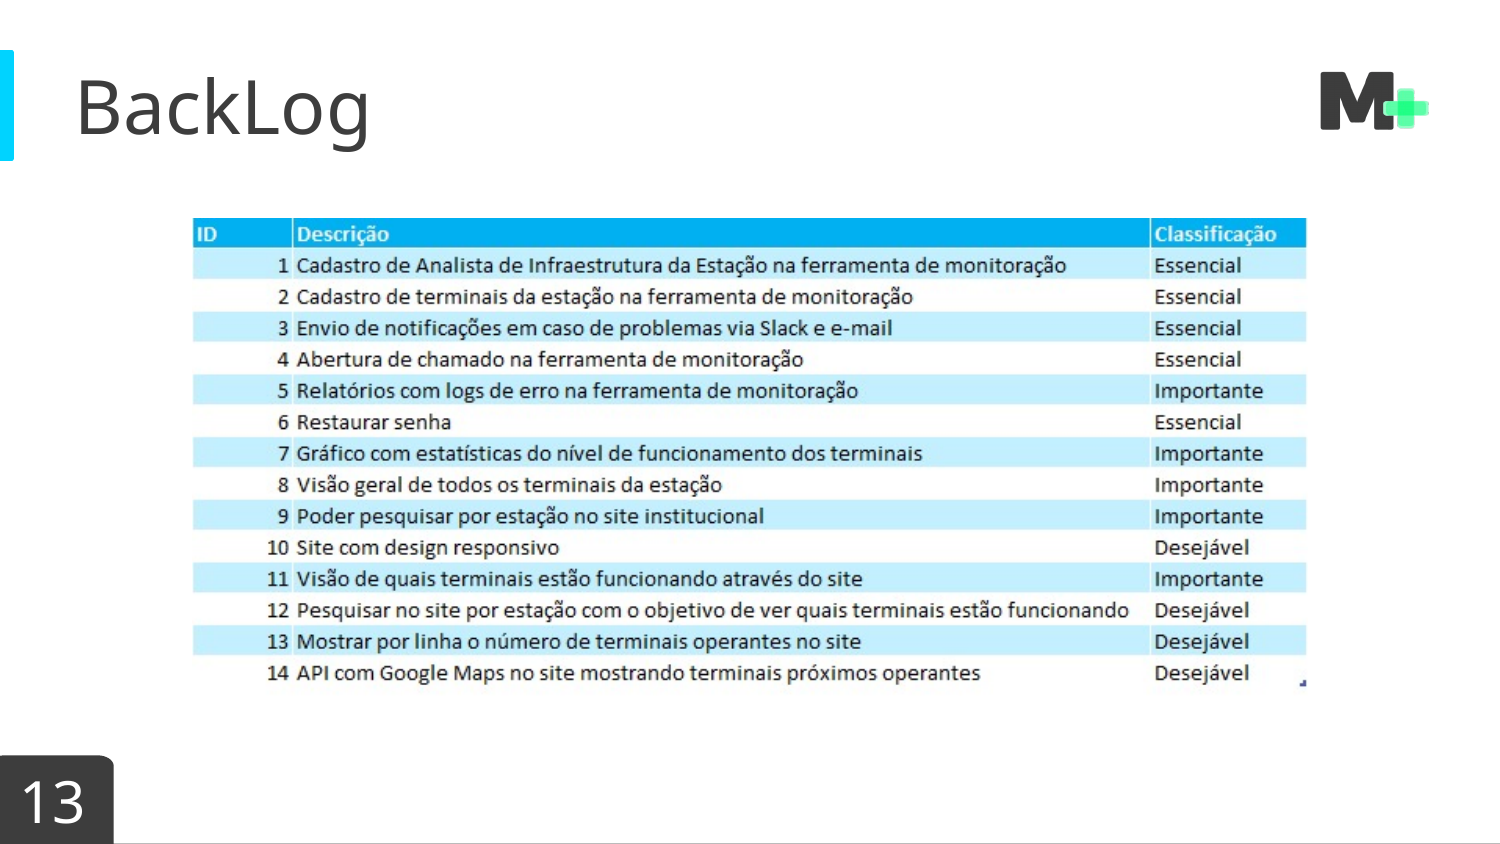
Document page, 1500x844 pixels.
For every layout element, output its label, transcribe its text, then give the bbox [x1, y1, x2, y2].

text_box 13 [4, 757, 101, 843]
picture [197, 227, 217, 242]
text_box [0, 50, 14, 161]
picture [192, 218, 1308, 696]
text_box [1319, 69, 1441, 141]
text_box BackLog [60, 52, 613, 158]
text_box [0, 755, 114, 844]
